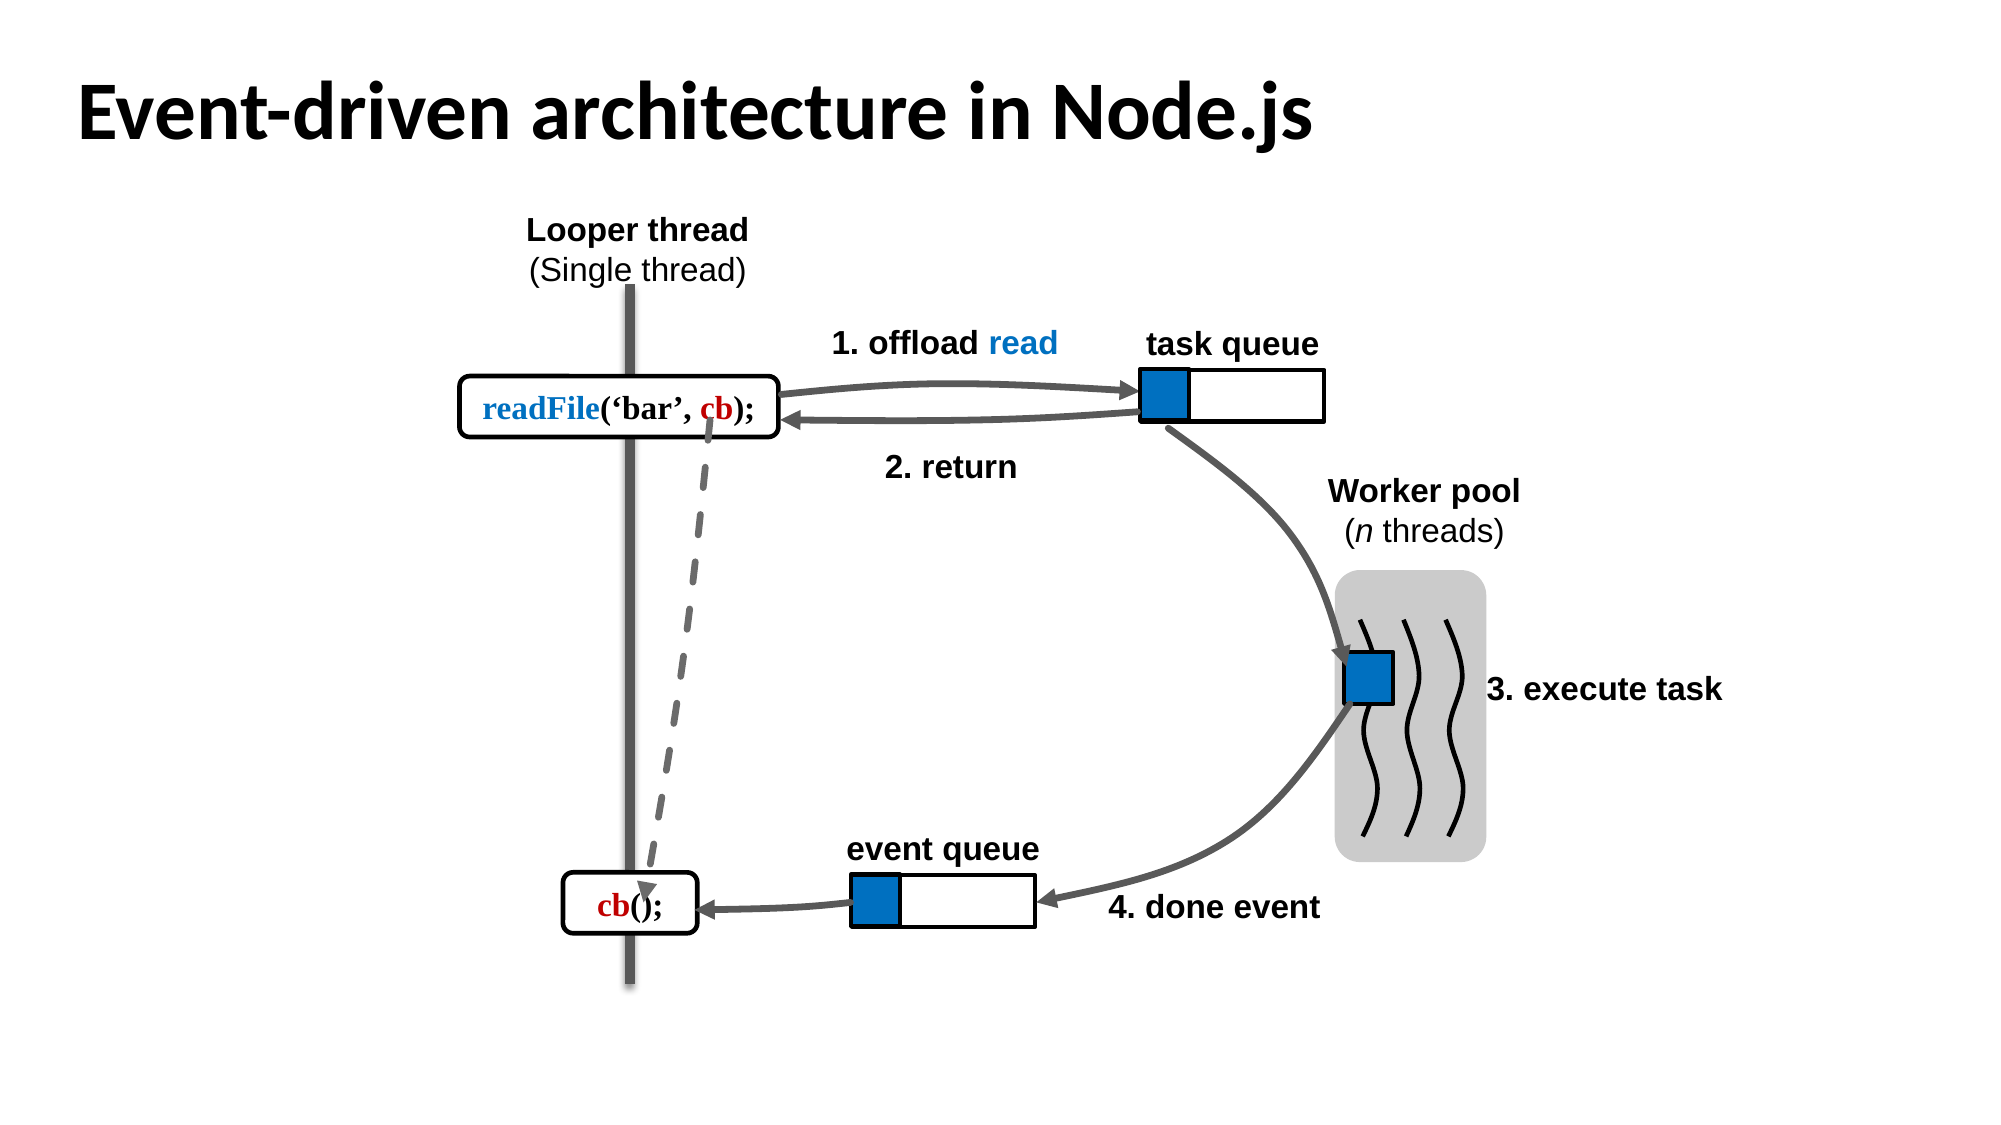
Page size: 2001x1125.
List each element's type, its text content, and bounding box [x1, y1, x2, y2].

text_box [1139, 370, 1326, 424]
text_box cb(); [562, 872, 625, 934]
text_box [780, 411, 1138, 427]
text_box readFile(‘bar’, cb); [635, 376, 779, 438]
text_box [1168, 428, 1350, 667]
text_box 2. return [845, 437, 1058, 493]
text_box 3. execute task [1435, 659, 1775, 715]
text_box [850, 875, 1037, 929]
text_box Looper thread (Single thread) [496, 200, 779, 295]
text_box [849, 872, 902, 928]
text_box task queue [1119, 314, 1347, 370]
text_box [1446, 715, 1464, 837]
text_box [1445, 619, 1460, 659]
text_box event queue [829, 819, 1058, 875]
text_box [1403, 619, 1420, 837]
text_box [1138, 367, 1191, 423]
text_box [781, 383, 1138, 397]
text_box [639, 419, 711, 903]
text_box Worker pool (n threads) [1277, 461, 1572, 557]
text_box [1359, 619, 1372, 650]
text_box readFile(‘bar’, cb); [459, 376, 625, 438]
text_box [1036, 703, 1350, 906]
text_box 4. done event [1082, 878, 1347, 933]
text_box cb(); [635, 872, 698, 934]
text_box [694, 902, 851, 916]
text_box [1361, 706, 1378, 837]
title Event-driven architecture in Node.js [62, 50, 1927, 191]
text_box 1. offload read [810, 313, 1081, 369]
text_box [1342, 650, 1395, 706]
text_box [1334, 570, 1487, 863]
